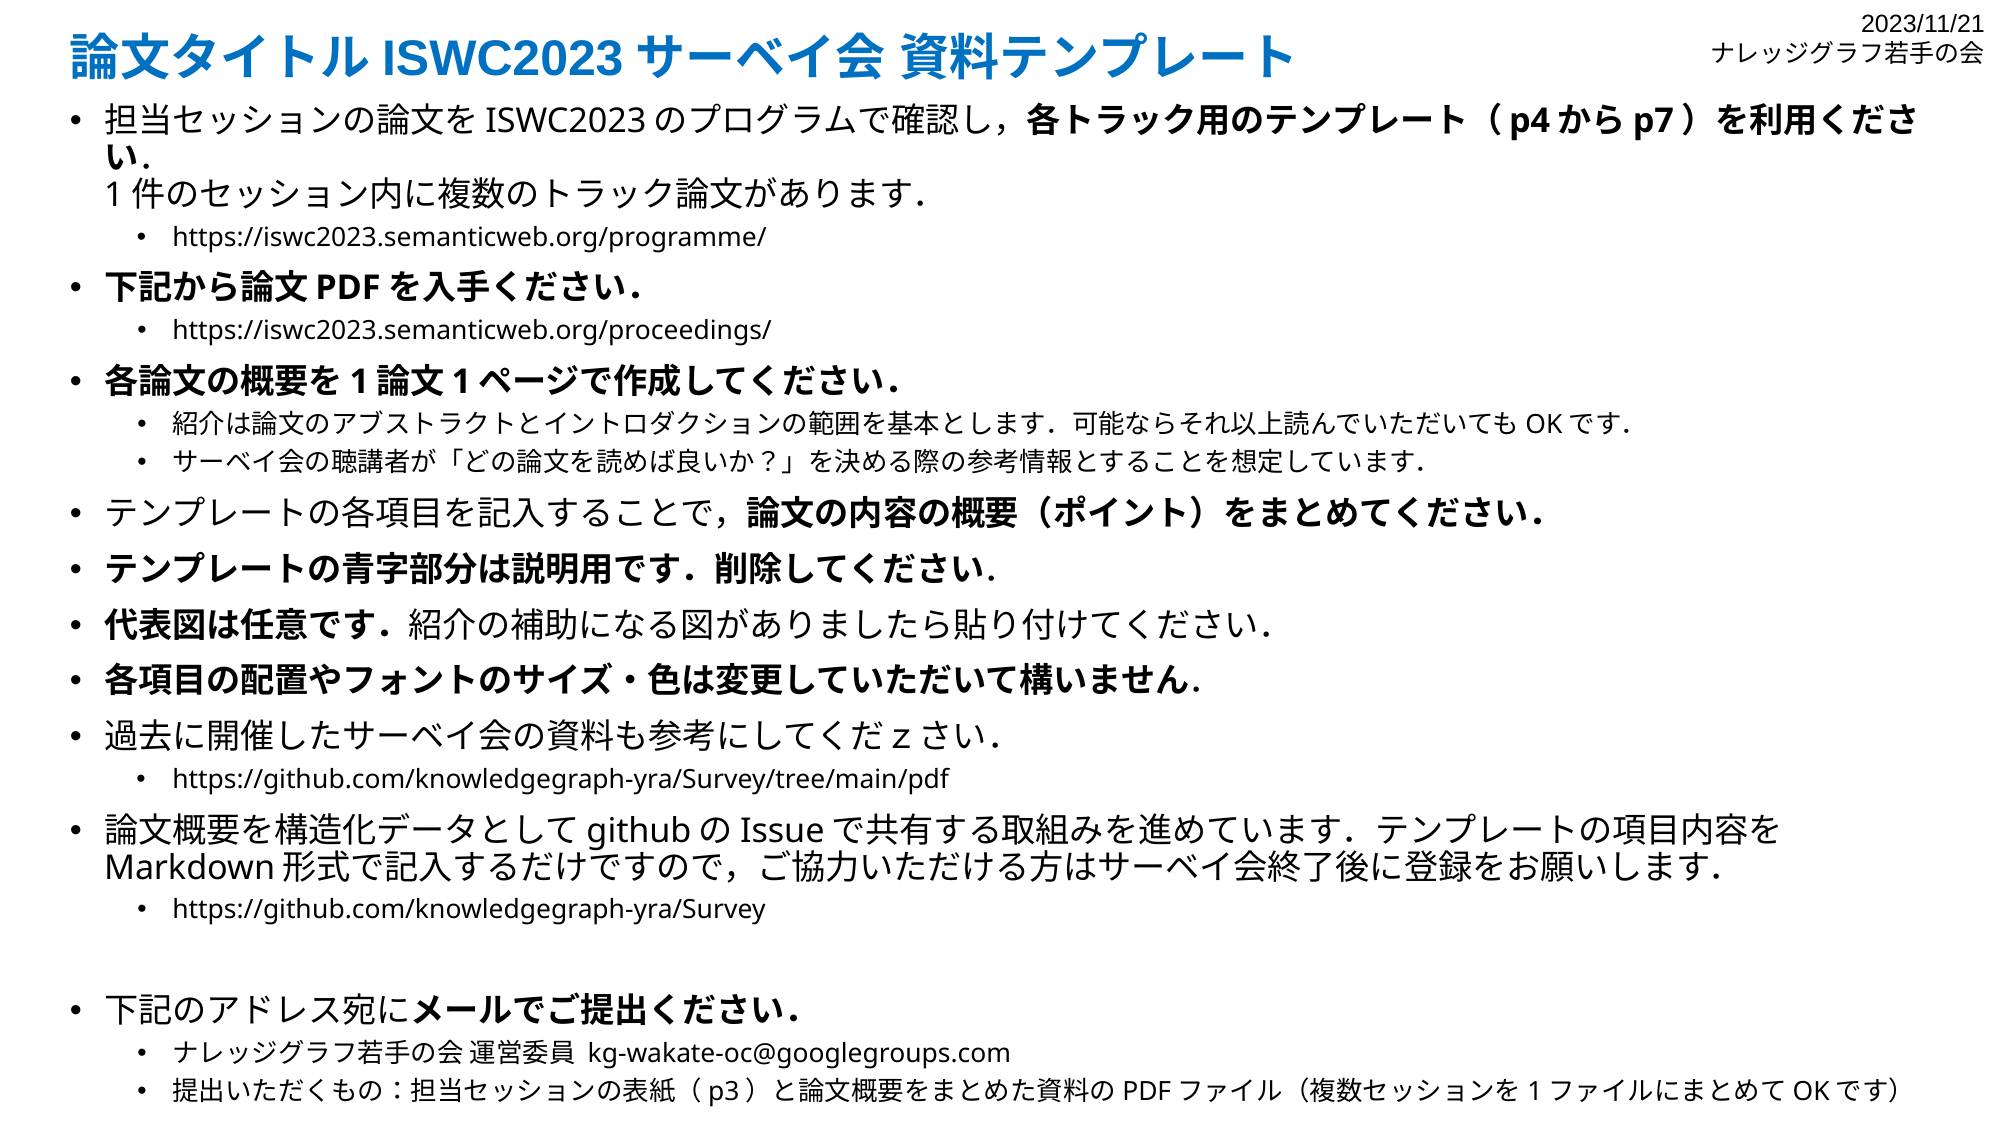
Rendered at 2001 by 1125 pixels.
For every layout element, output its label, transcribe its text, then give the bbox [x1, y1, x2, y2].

list 担当セッションの論文をISWC2023のプログラムで確認し，各トラック用のテンプレート（p4からp7）を利用ください． 1件のセッション内に複数のトラック論文があります． https://iswc2023.semanticweb.org/programme/ 下記から論文PDFを入手ください． https://iswc2023.semanticweb.org/proceedings/ 各論文の概要を1論文1ページで作成してください． 紹介は論文のアブストラクトとイントロダクションの範囲を基本とします．可能ならそれ以上読んでいただいてもOKです． サーベイ会の聴講者が「どの論文を読めば良いか？」を決める際の参考情報とすることを想定しています． テンプレートの各項目を記入することで，論文の内容の概要（ポイント）をまとめてください． テンプレートの青字部分は説明用です．削除してください． 代表図は任意です．紹介の補助になる図がありましたら貼り付けてください． 各項目の配置やフォントのサイズ・色は変更していただいて構いません． 過去に開催したサーベイ会の資料も参考にしてくだｚさい． https://github.com/knowledgegraph-yra/Survey/tree/main/pdf 論文概要を構造化データとしてgithubのIssueで共有する取組みを進めています．テンプレートの項目内容をMarkdown形式で記入するだけですので，ご協力いただける方はサーベイ会終了後に登録をお願いします． https://github.com/knowledgegraph-yra/Survey 下記のアドレス宛にメールでご提出ください． ナレッジグラフ若手の会 運営委員 kg-wakate-oc@googlegroups.com 提出いただくもの：担当セッションの表紙（p3）と論文概要をまとめた資料のPDFファイル（複数セッションを1ファイルにまとめてOKです） [55, 95, 1945, 1125]
title 論文タイトルISWC2023サーベイ会 資料テンプレート [55, 24, 1945, 95]
text_box 2023/11/21 ナレッジグラフ若手の会 [1599, 0, 2000, 75]
